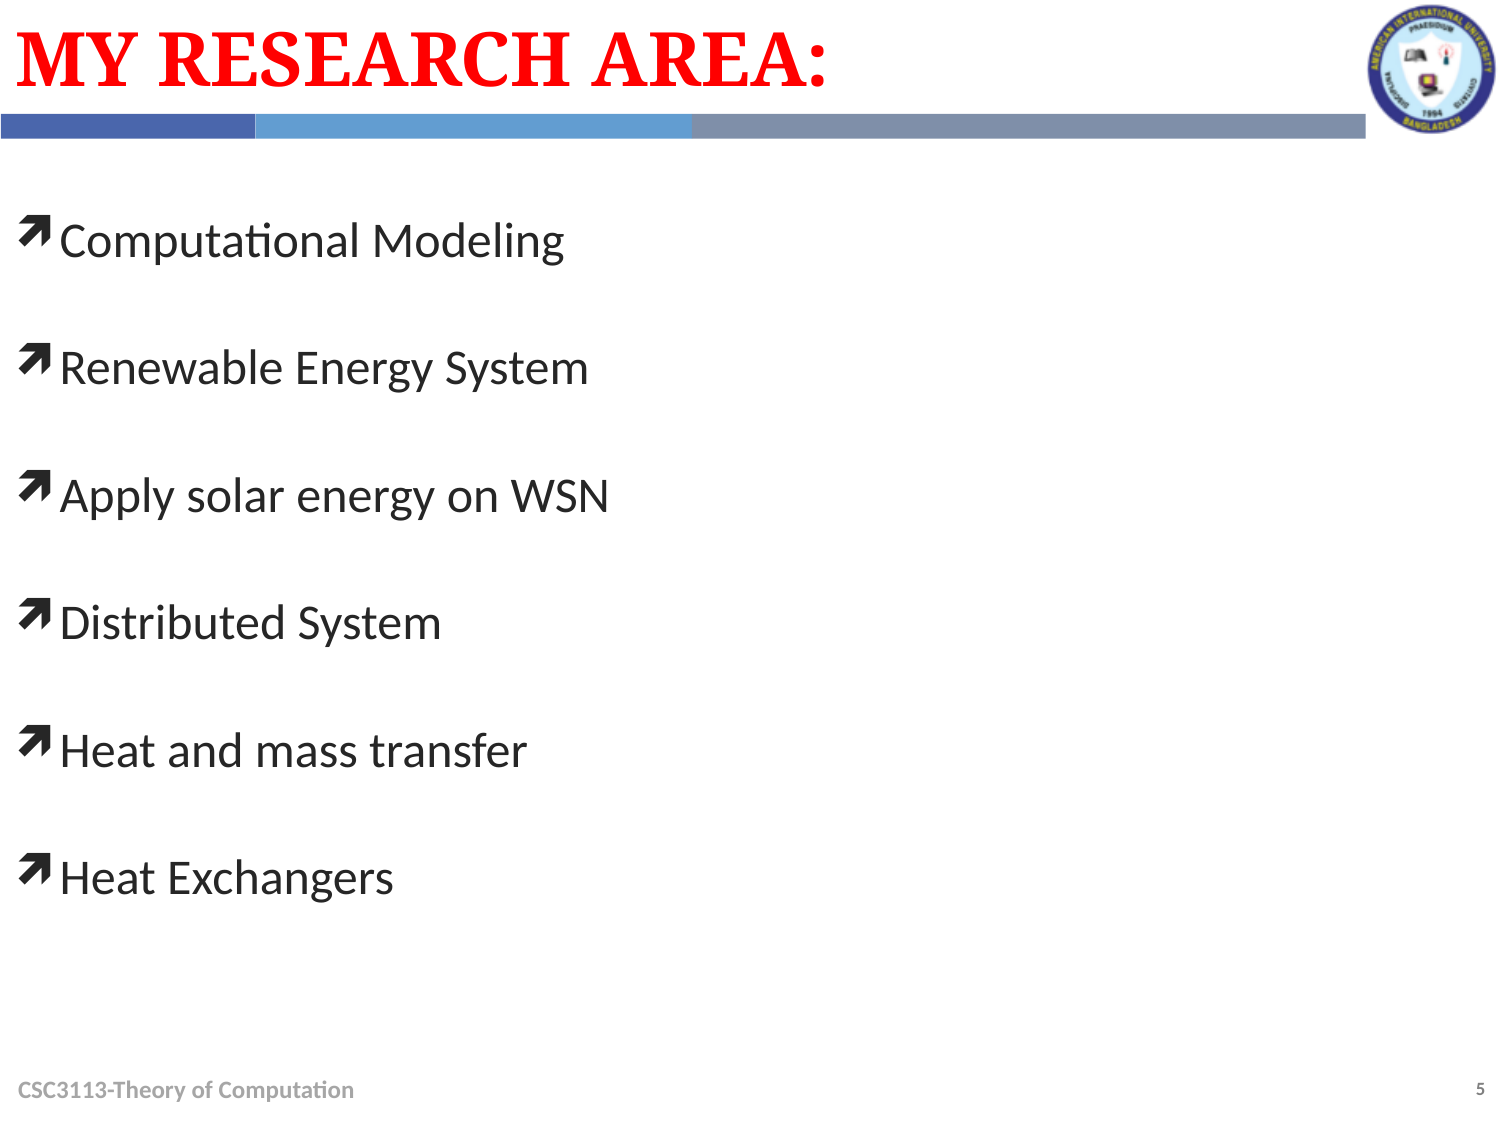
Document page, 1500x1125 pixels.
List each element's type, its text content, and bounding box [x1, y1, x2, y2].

footer CSC3113-Theory of Computation [3, 1058, 1008, 1119]
list My Research Area: [0, 0, 1366, 114]
picture [1365, 2, 1499, 137]
text_box Computational Modeling Renewable Energy System Apply solar energy on WSN Distributed System Heat and mass transfer Heat Exchangers [0, 169, 1500, 1056]
